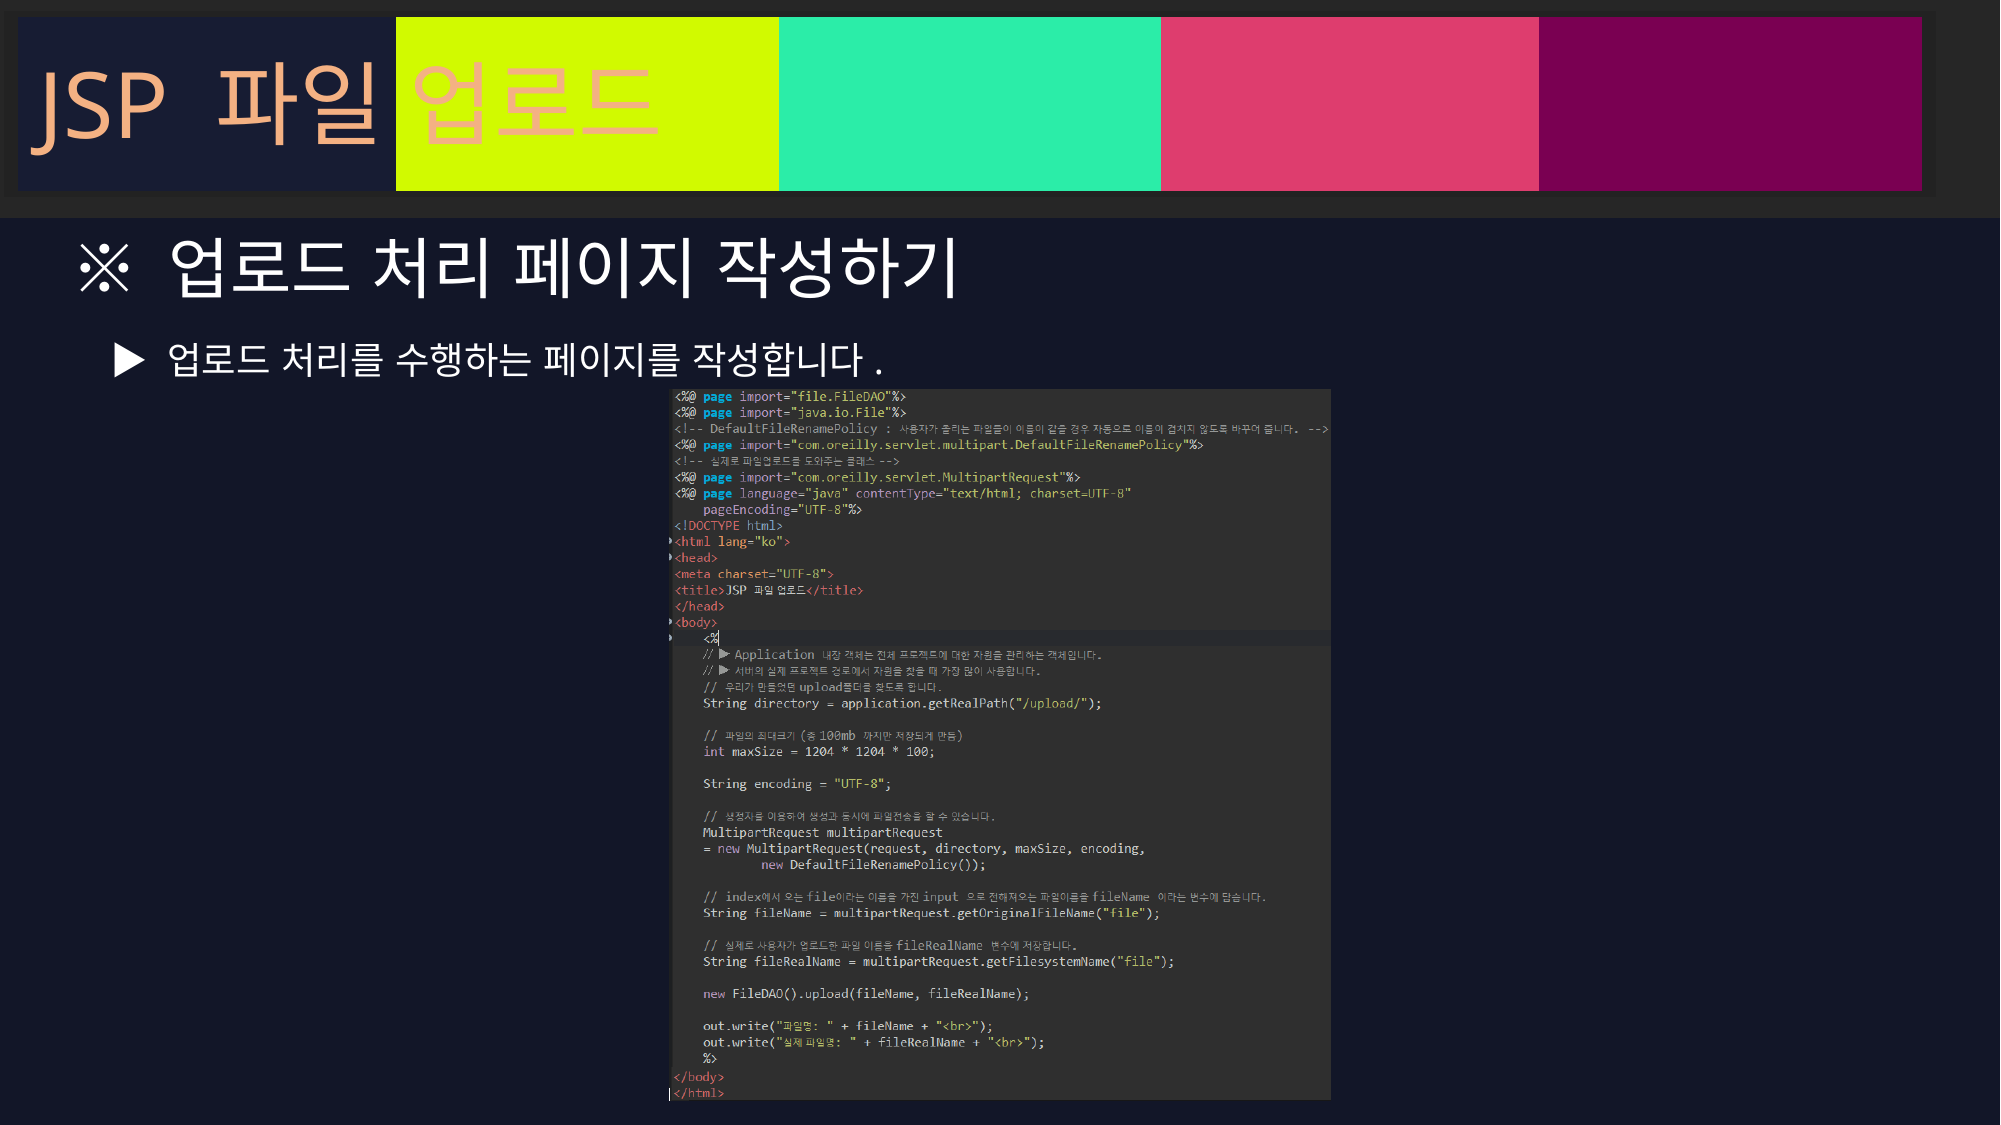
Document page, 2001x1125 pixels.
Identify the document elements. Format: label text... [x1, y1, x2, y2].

text_box ▶ 업로드 처리를 수행하는 페이지를 작성합니다. [95, 317, 2000, 490]
text_box ※ 업로드 처리 페이지 작성하기 [56, 218, 1782, 381]
picture [0, 0, 2000, 218]
picture [669, 389, 1331, 1101]
